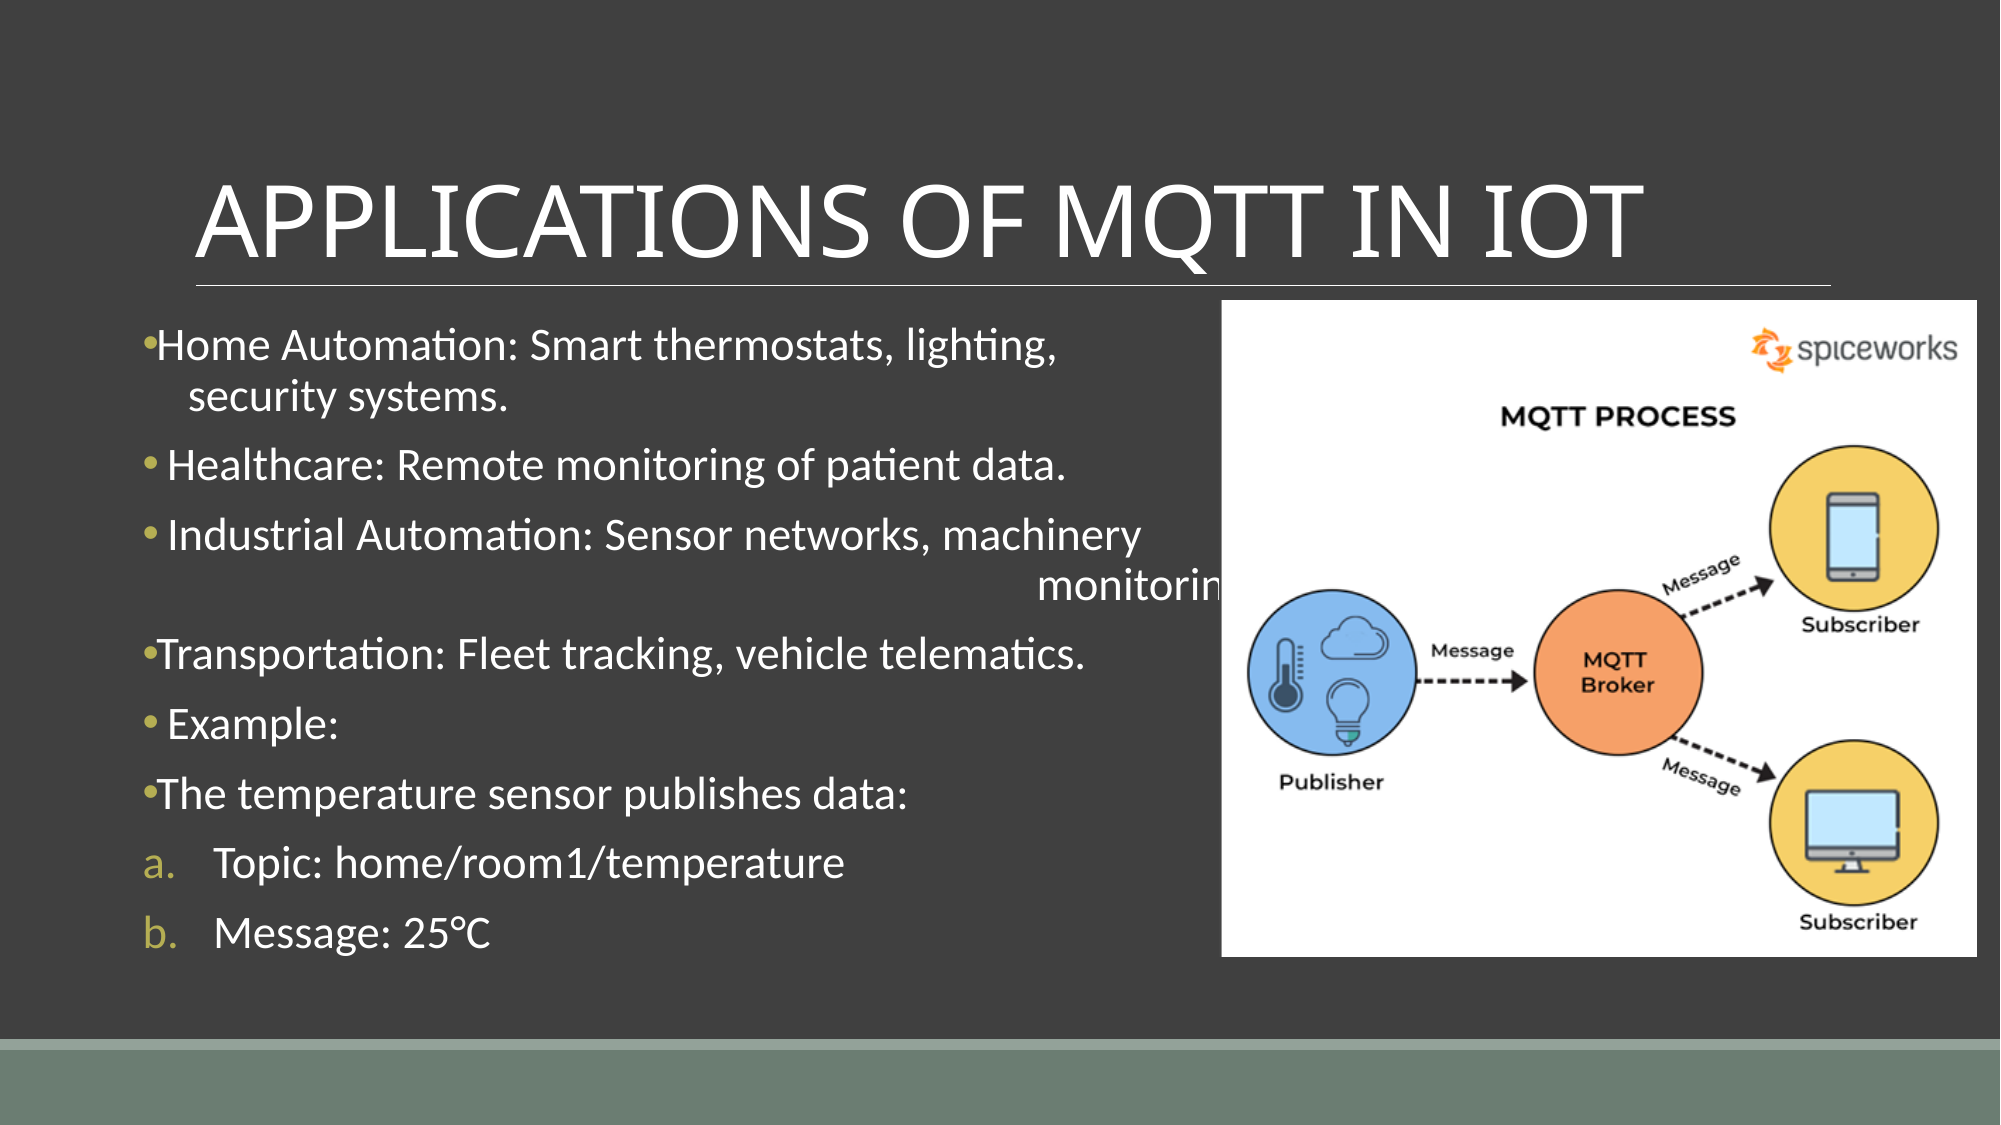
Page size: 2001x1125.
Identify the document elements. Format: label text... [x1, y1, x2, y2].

title APPLICATIONS OF MQTT IN IOT [180, 47, 1830, 285]
list Home Automation: Smart thermostats, lighting, security systems. Healthcare: Remote monitoring of patient data. Industrial Automation: Sensor networks, machinery monitoring. Transportation: Fleet tracking, vehicle telematics. Example: The temperature sensor publishes data: Topic: home/room1/temperature Message: 25°C [142, 312, 1793, 973]
picture [1218, 300, 1978, 958]
